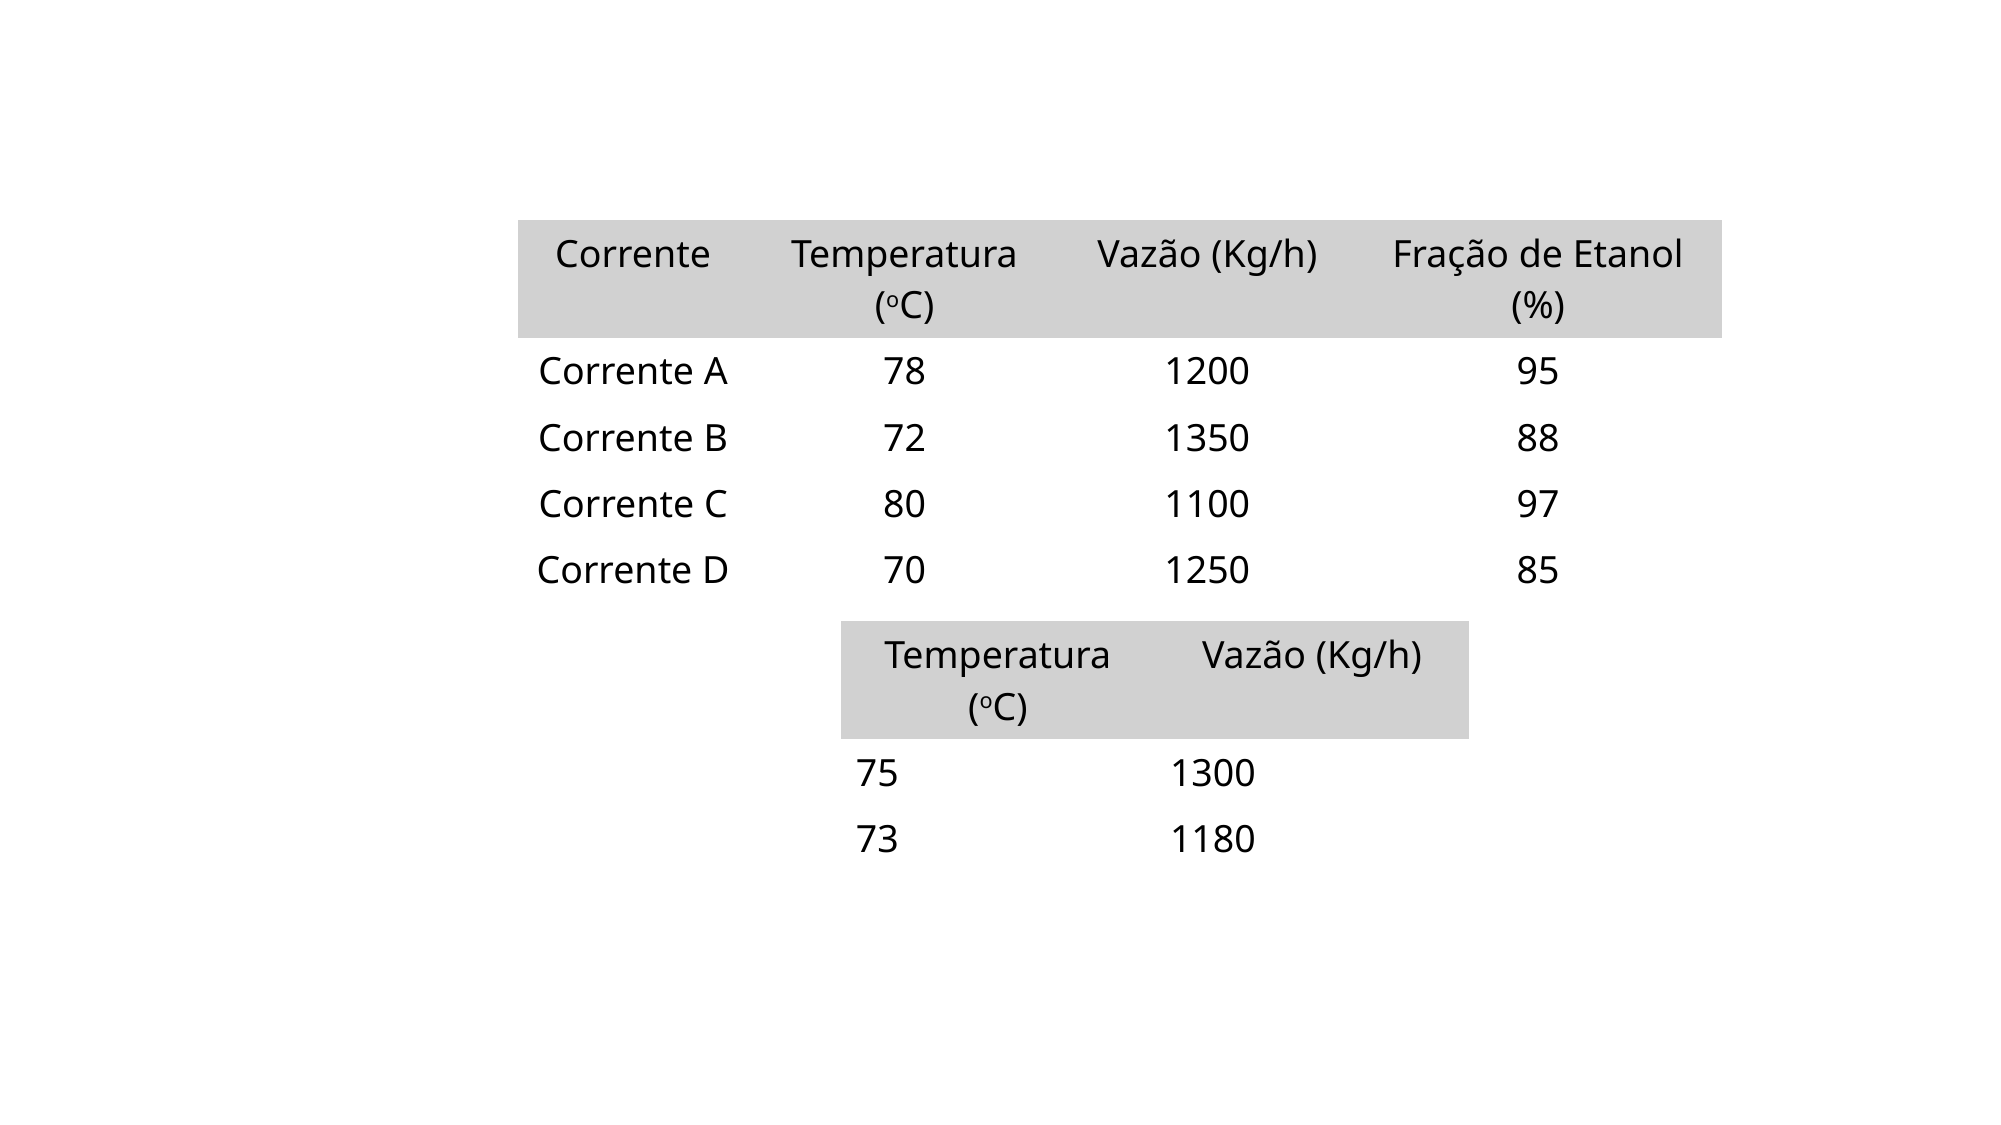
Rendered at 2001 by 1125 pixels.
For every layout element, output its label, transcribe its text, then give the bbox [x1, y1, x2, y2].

table_cell 95 [1355, 338, 1722, 404]
table_cell 1300 [1155, 739, 1469, 805]
table_cell 1350 [1060, 404, 1355, 470]
table_header Corrente [518, 220, 749, 338]
table_cell Corrente A [518, 338, 749, 404]
table_cell 73 [841, 805, 1155, 871]
table_header Temperatura (oC) [841, 621, 1155, 739]
table_cell 80 [749, 470, 1060, 536]
table_cell 85 [1355, 536, 1722, 602]
table_cell 72 [749, 404, 1060, 470]
table_cell Corrente D [518, 536, 749, 602]
table_cell 1200 [1060, 338, 1355, 404]
table_header Vazão (Kg/h) [1155, 621, 1469, 739]
table_cell 78 [749, 338, 1060, 404]
table_header Vazão (Kg/h) [1060, 220, 1355, 338]
table_header Temperatura (oC) [749, 220, 1060, 338]
table_cell Corrente B [518, 404, 749, 470]
table_cell 1100 [1060, 470, 1355, 536]
table_cell 70 [749, 536, 1060, 602]
table_cell 88 [1355, 404, 1722, 470]
table_cell Corrente C [518, 470, 749, 536]
table_cell 1180 [1155, 805, 1469, 871]
table_cell 1250 [1060, 536, 1355, 602]
table_header Fração de Etanol (%) [1355, 220, 1722, 338]
table_cell 97 [1355, 470, 1722, 536]
table_cell 75 [841, 739, 1155, 805]
